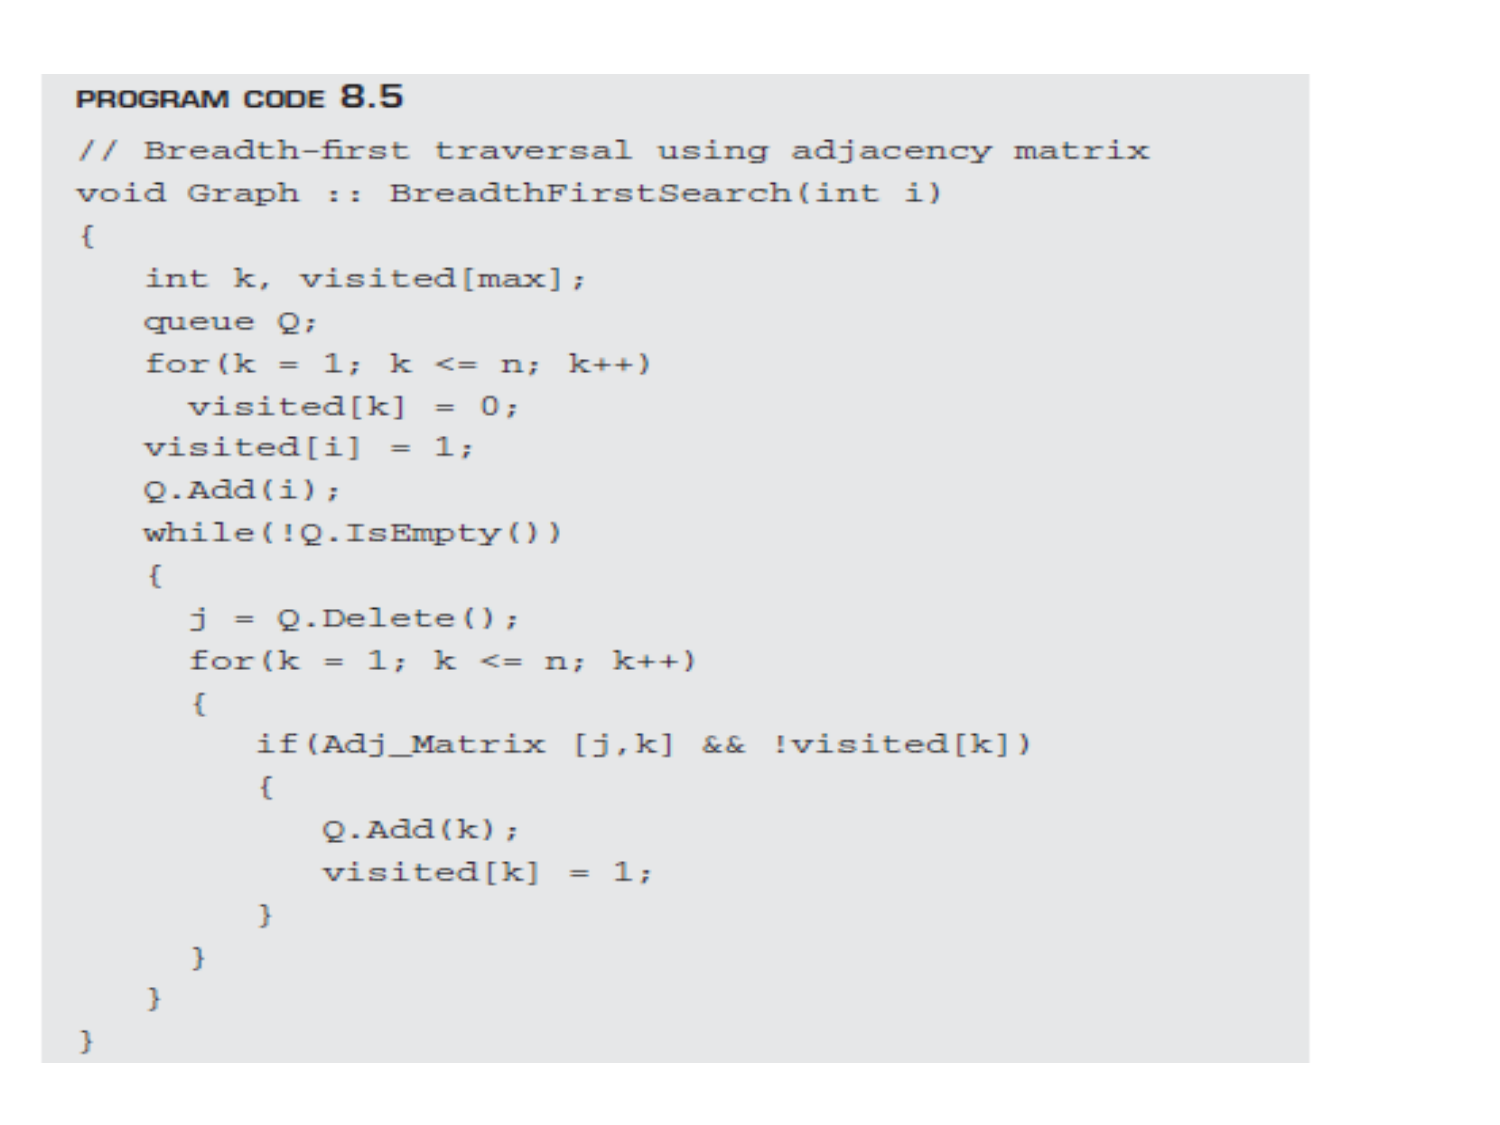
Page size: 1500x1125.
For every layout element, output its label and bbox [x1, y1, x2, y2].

picture [37, 74, 1313, 1063]
